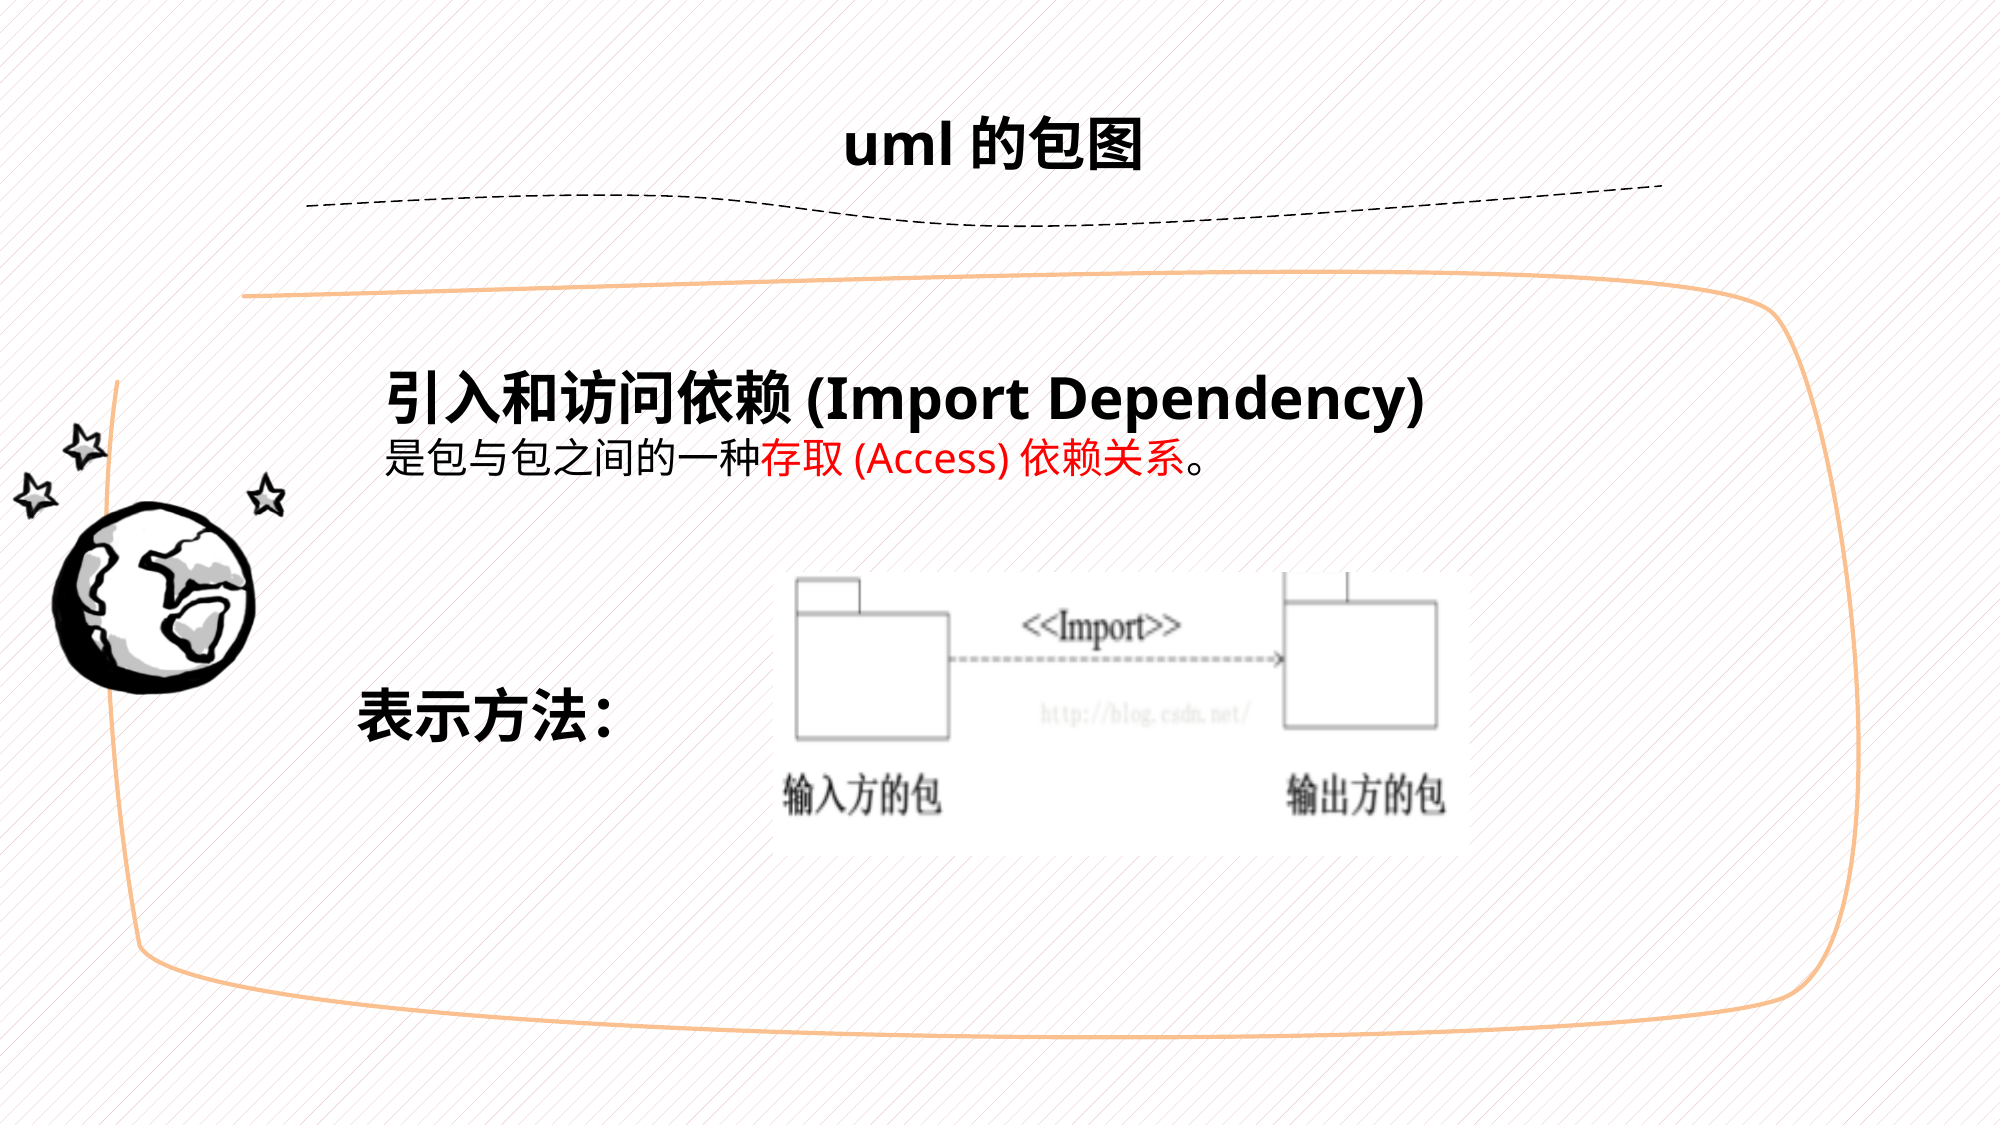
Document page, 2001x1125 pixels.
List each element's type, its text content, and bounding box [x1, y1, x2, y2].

text_box uml的包图 [827, 100, 1173, 185]
text_box 表示方法： [341, 671, 663, 757]
text_box [108, 269, 1861, 1040]
picture [11, 421, 286, 696]
text_box 引入和访问依赖(Import Dependency) 是包与包之间的一种存取(Access)依赖关系。 [370, 354, 1600, 489]
picture [772, 572, 1470, 856]
text_box [304, 183, 1664, 229]
